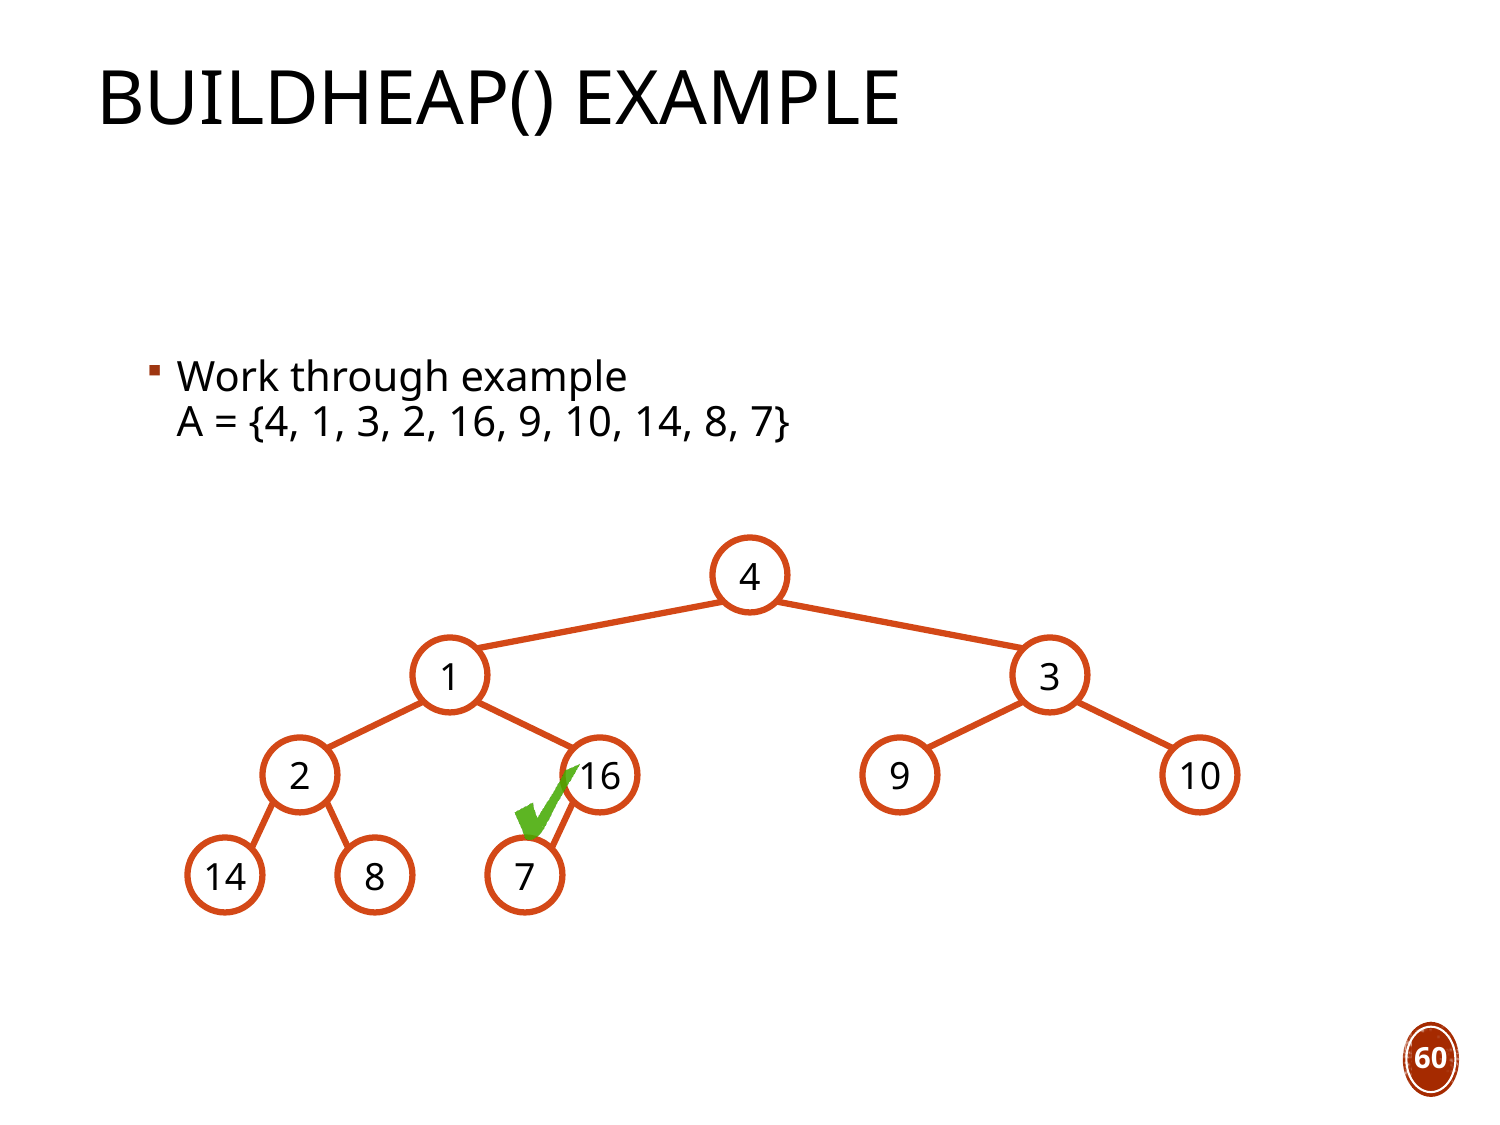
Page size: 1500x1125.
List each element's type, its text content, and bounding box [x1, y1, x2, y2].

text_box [778, 607, 1021, 643]
text_box 9 [862, 737, 938, 813]
title BuildHeap() Example [81, 0, 1319, 232]
text_box 10 [1162, 737, 1238, 813]
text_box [478, 707, 571, 743]
slide_number 60 [1391, 1028, 1471, 1089]
text_box 16 [564, 737, 638, 813]
picture [514, 763, 580, 840]
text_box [478, 607, 721, 643]
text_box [328, 807, 346, 843]
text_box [929, 707, 1021, 743]
text_box 3 [1012, 637, 1088, 713]
text_box 14 [187, 837, 263, 913]
text_box 7 [487, 839, 563, 913]
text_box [253, 807, 271, 843]
text_box 4 [712, 537, 788, 613]
text_box 1 [412, 637, 488, 713]
text_box 8 [337, 837, 413, 913]
text_box 2 [262, 737, 338, 813]
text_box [1079, 707, 1171, 743]
list Work through example A = {4, 1, 3, 2, 16, 9, 10, 14, 8, 7} [131, 348, 1370, 1013]
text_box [328, 707, 421, 743]
